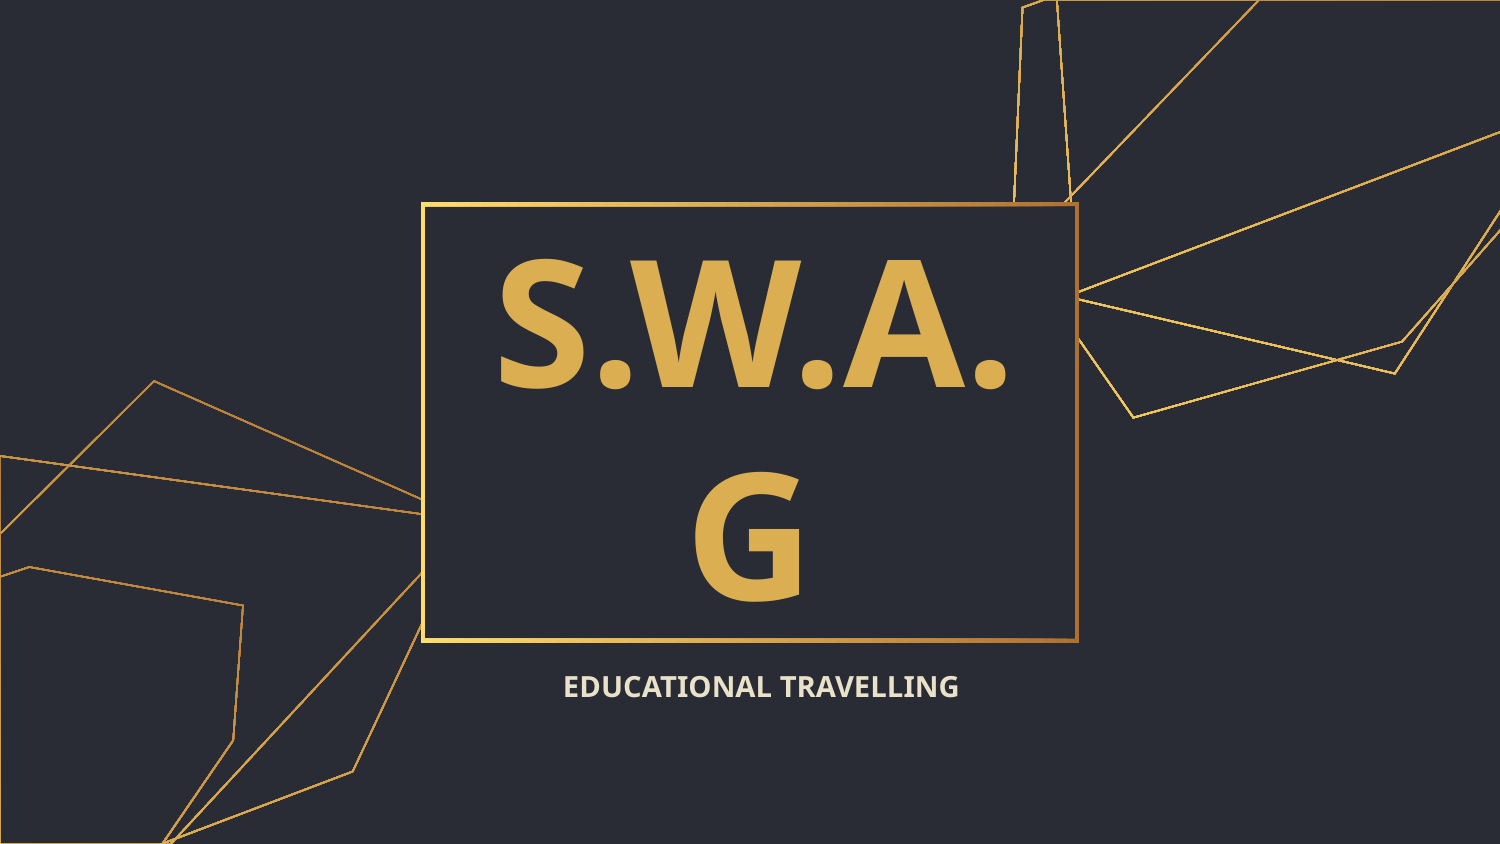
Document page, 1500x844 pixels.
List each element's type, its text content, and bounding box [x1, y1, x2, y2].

subtitle EDUCATIONAL TRAVELLING [336, 640, 1164, 730]
title S.W.A.G [450, 268, 1050, 579]
